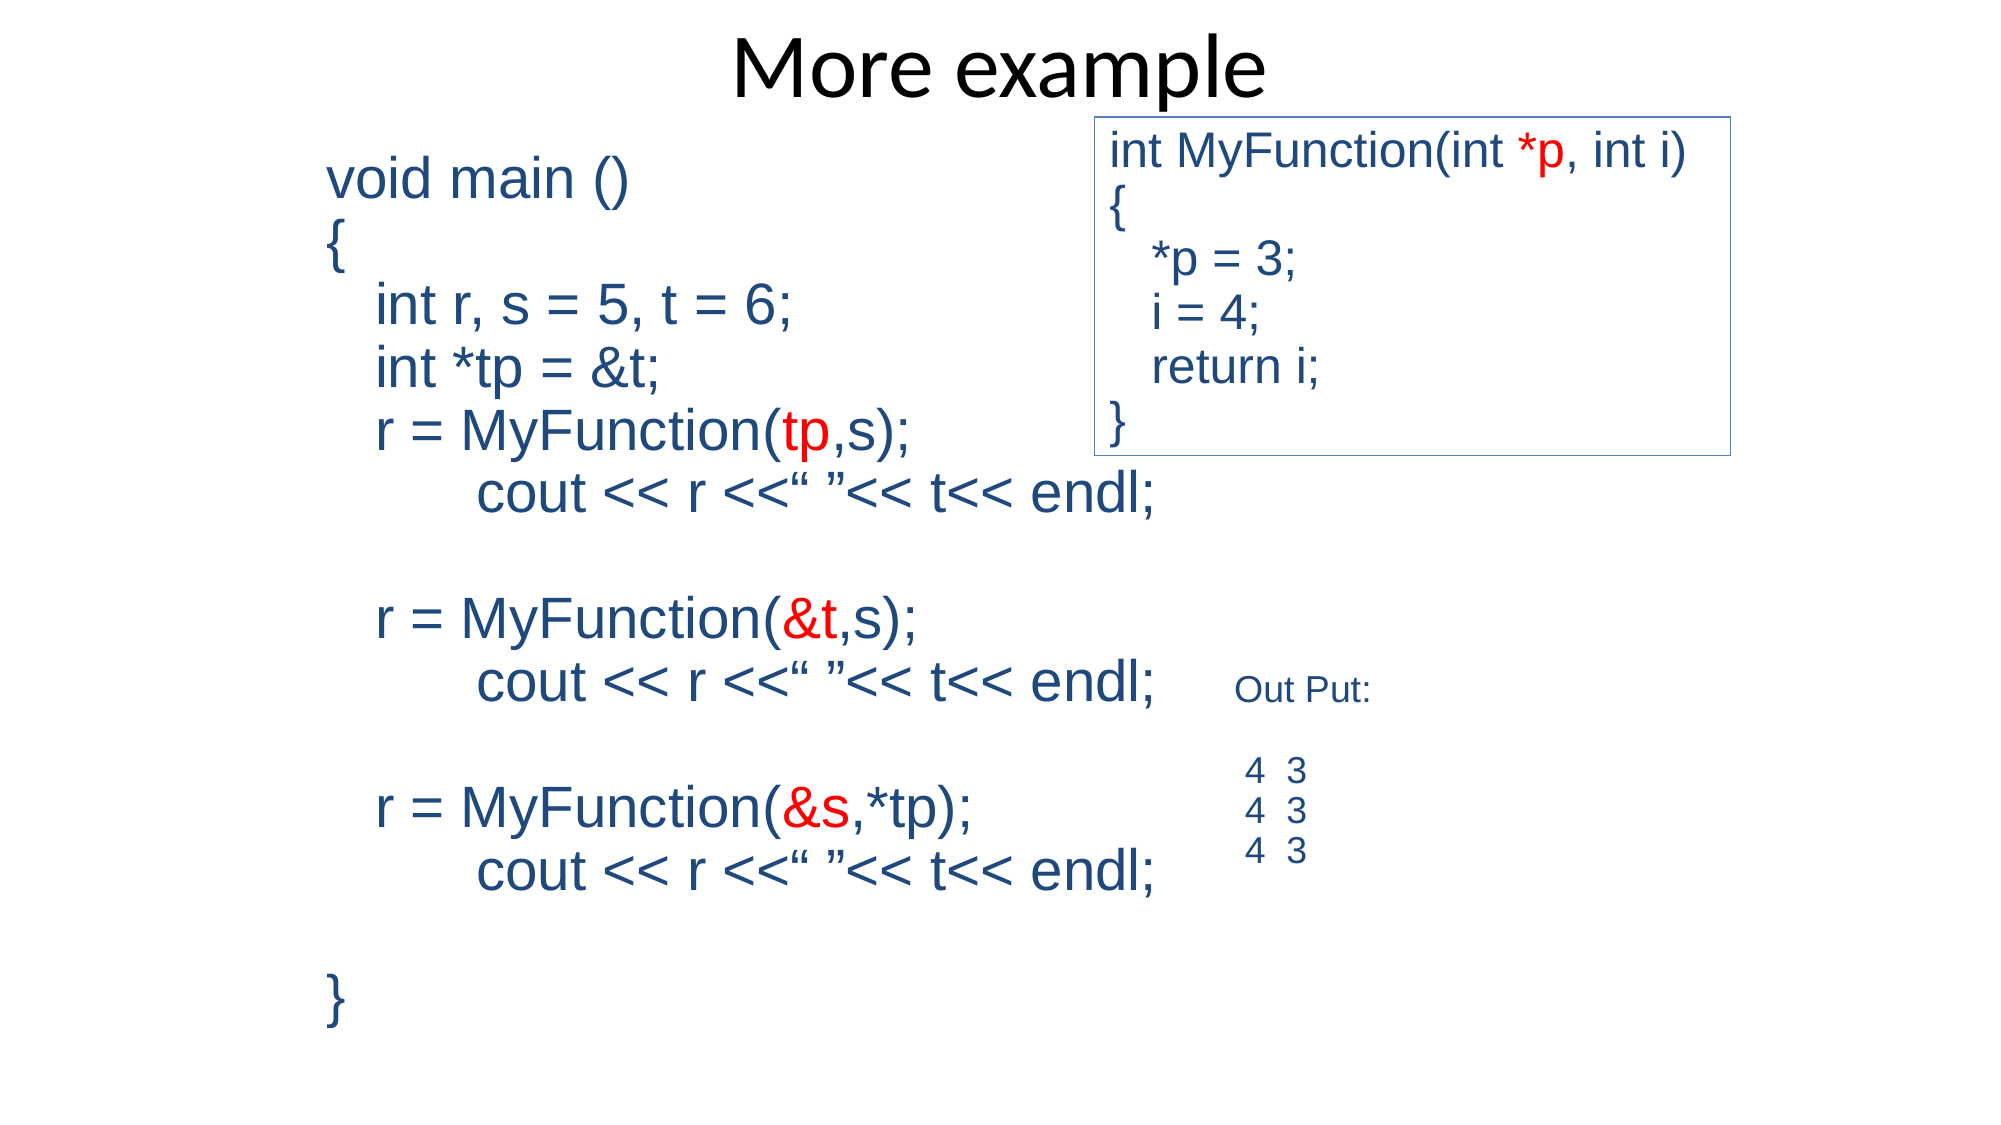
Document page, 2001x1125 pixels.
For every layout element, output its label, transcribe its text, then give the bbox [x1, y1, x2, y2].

text_box Out Put: 4 3 4 3 4 3 [1219, 662, 1612, 920]
text_box void main () { int r, s = 5, t = 6; int *tp = &t; r = MyFunction(tp,s); cout << r <<“ ”<< t<< endl; r = MyFunction(&t,s); cout << r <<“ ”<< t<< endl; r = MyFunction(&s,*tp); cout << r <<“ ”<< t<< endl; } [311, 140, 1559, 1100]
text_box int MyFunction(int *p, int i) { *p = 3; i = 4; return i; } [1094, 117, 1731, 456]
title More example [324, 0, 1675, 140]
